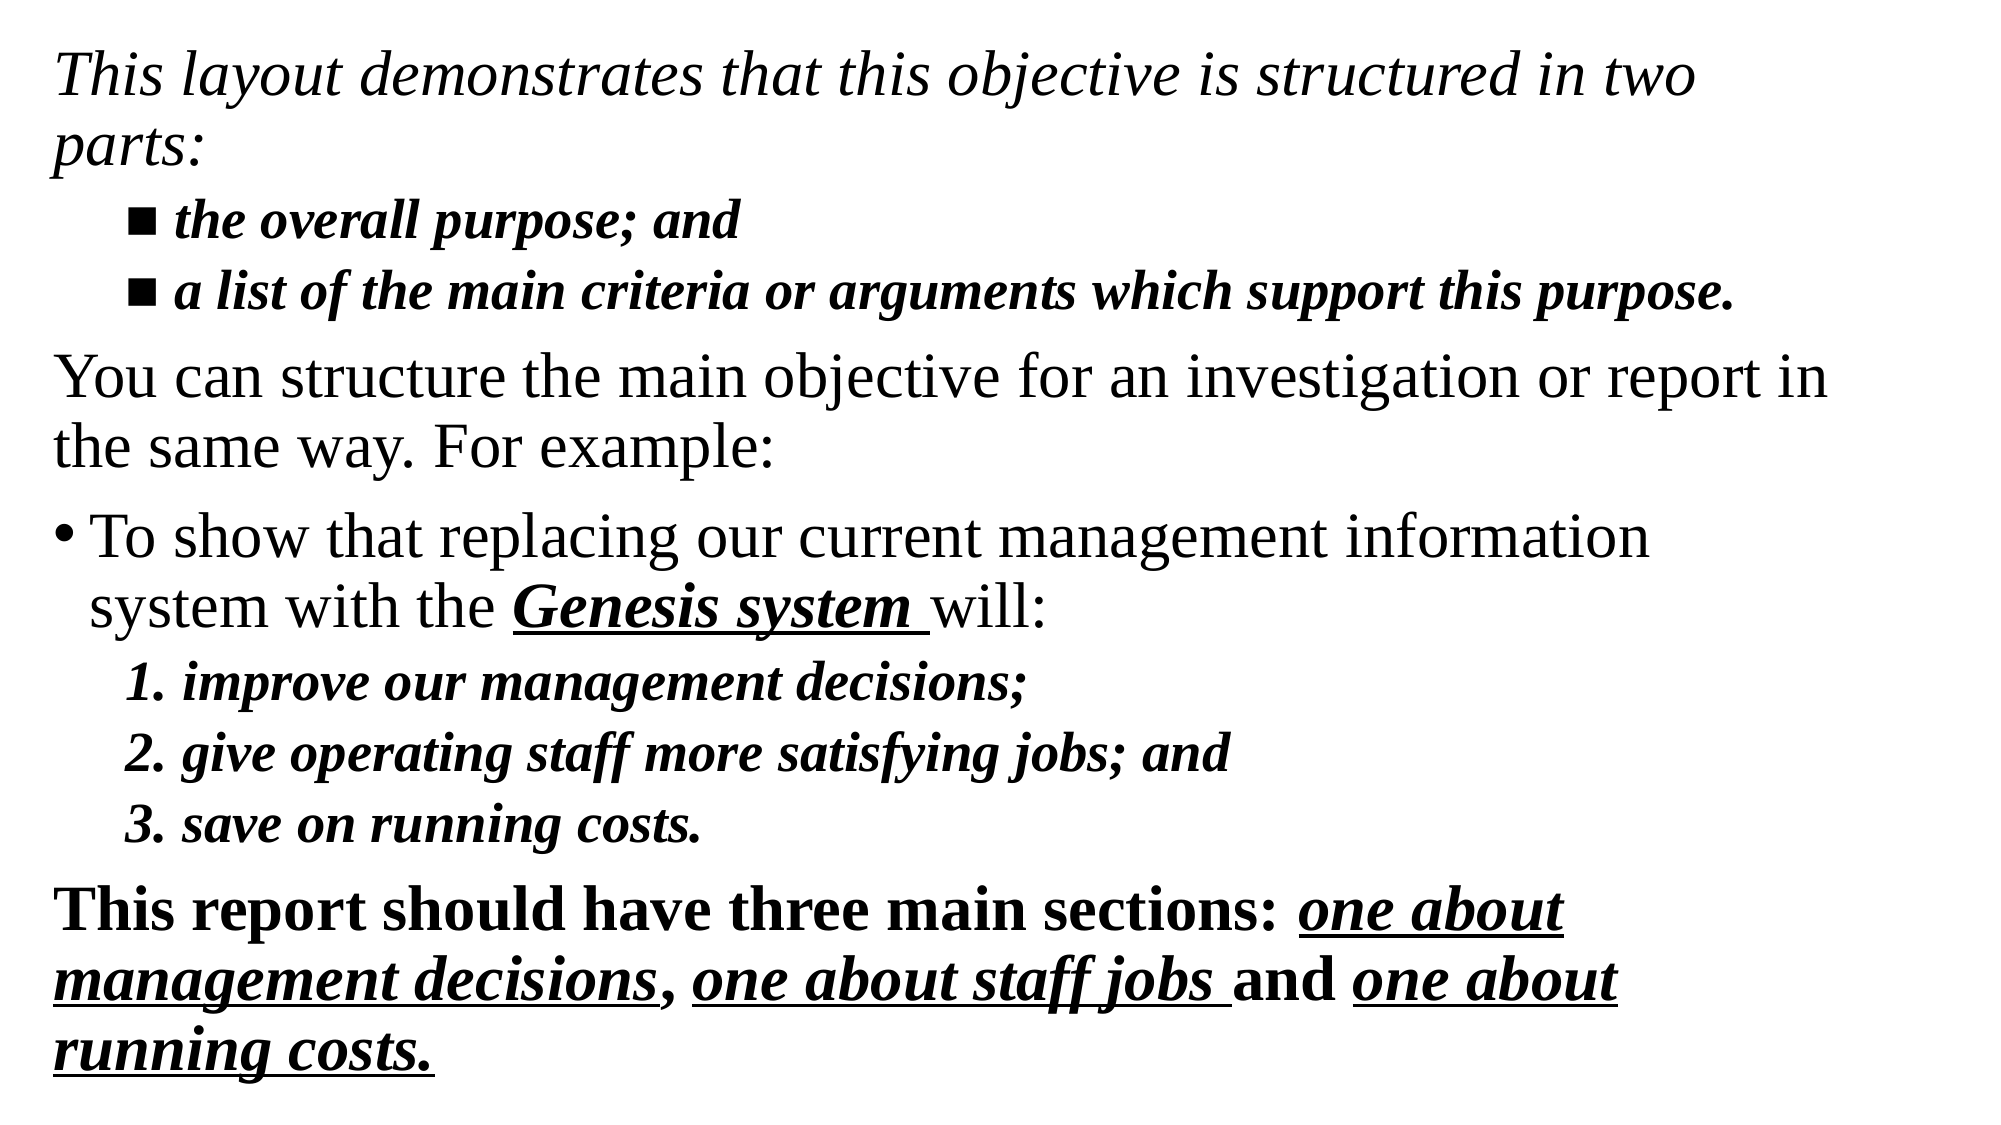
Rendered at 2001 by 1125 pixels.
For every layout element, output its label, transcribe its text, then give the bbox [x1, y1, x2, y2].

list This layout demonstrates that this objective is structured in two parts: ■ the overall purpose; and ■ a list of the main criteria or arguments which support this purpose. You can structure the main objective for an investigation or report in the same way. For example: To show that replacing our current management information system with the Genesis system will: 1. improve our management decisions; 2. give operating staff more satisfying jobs; and 3. save on running costs. This report should have three main sections: one about management decisions, one about staff jobs and one about running costs. [38, 32, 1863, 1095]
